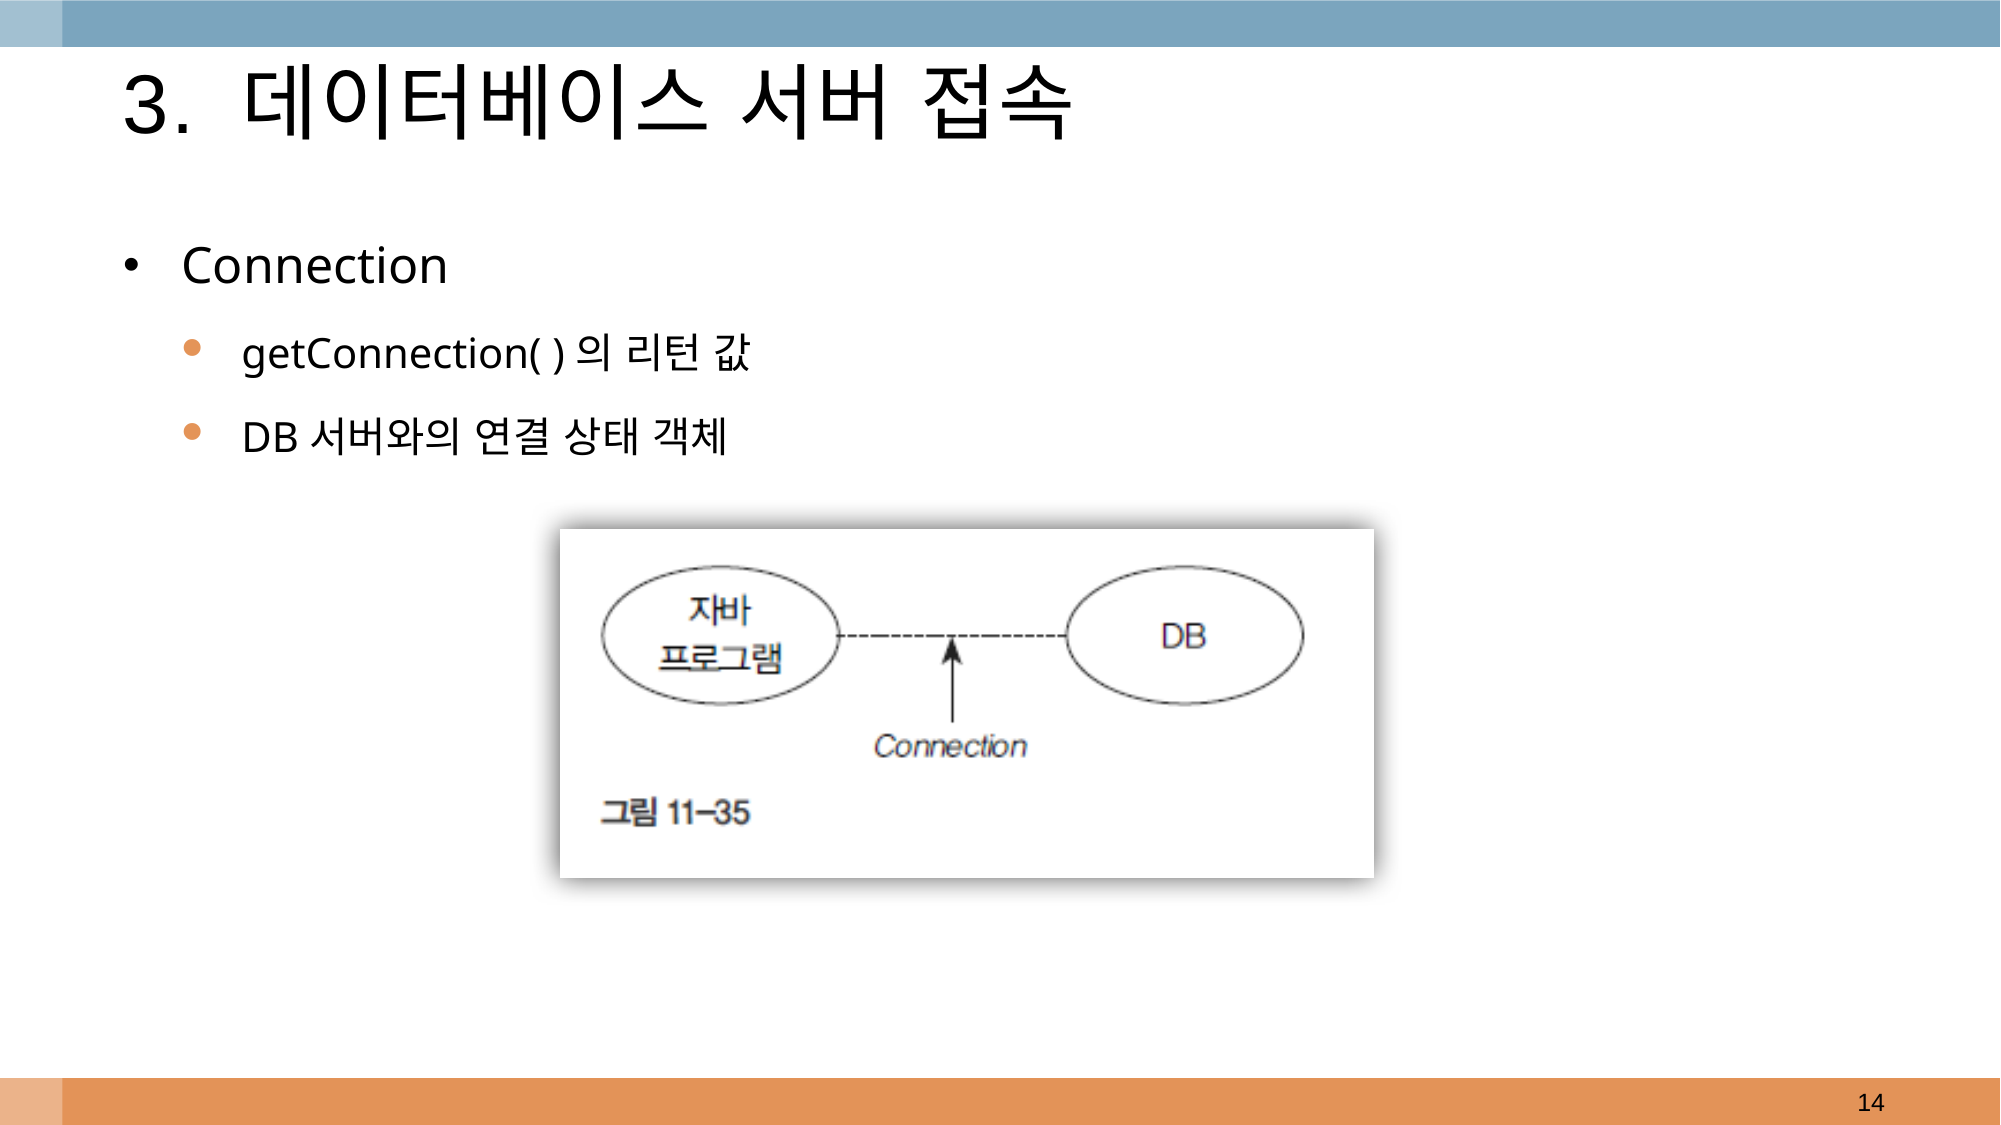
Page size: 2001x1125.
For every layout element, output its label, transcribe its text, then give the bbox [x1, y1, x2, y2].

slide_number 14 [1433, 1078, 1900, 1125]
picture [560, 529, 1374, 878]
text_box Connection getConnection( )의 리턴 값 DB서버와의 연결 상태 객체 [108, 196, 1916, 1071]
title 3. 데이터베이스 서버 접속 [108, 43, 1916, 173]
